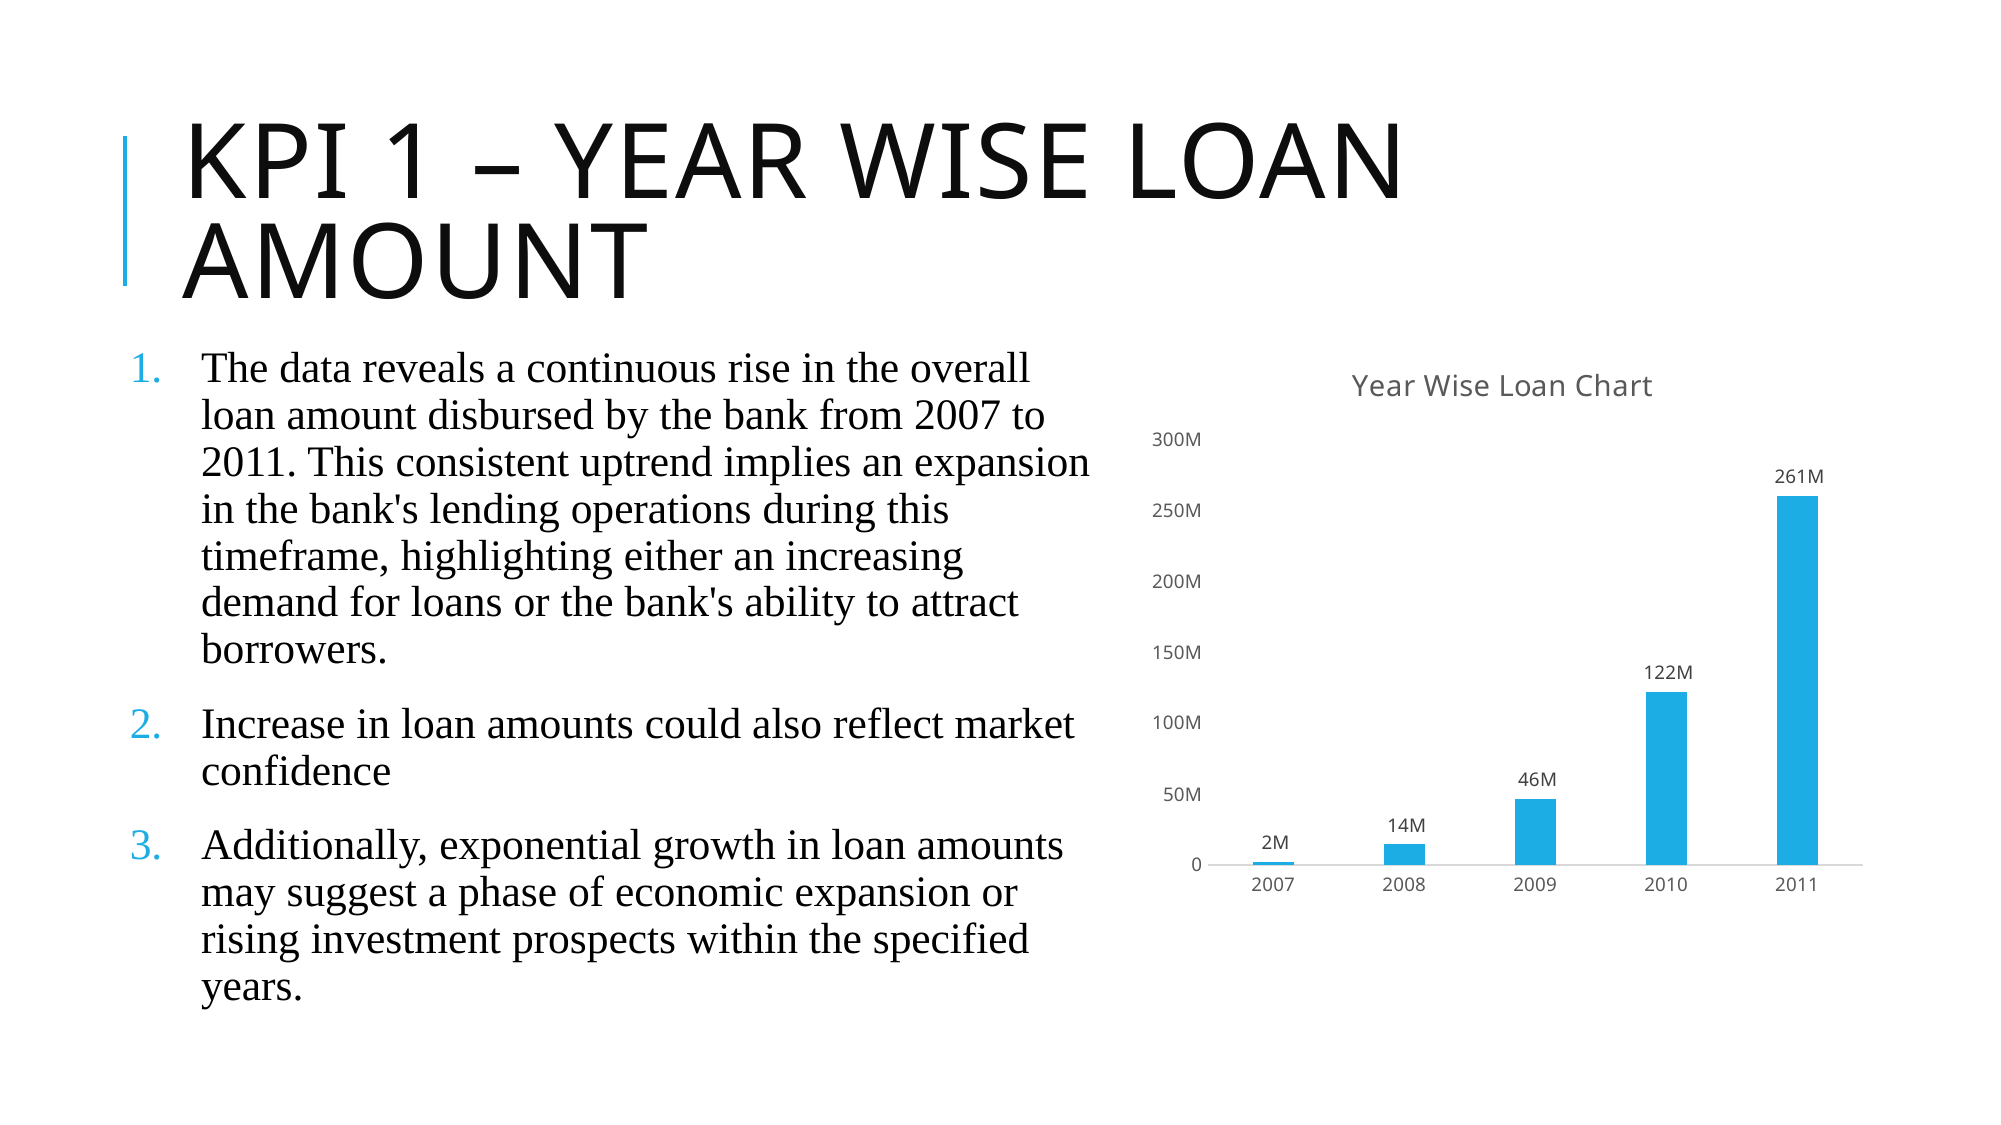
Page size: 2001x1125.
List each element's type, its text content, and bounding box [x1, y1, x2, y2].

list The data reveals a continuous rise in the overall loan amount disbursed by the bank from 2007 to 2011. This consistent uptrend implies an expansion in the bank's lending operations during this timeframe, highlighting either an increasing demand for loans or the bank's ability to attract borrowers. Increase in loan amounts could also reflect market confidence Additionally, exponential growth in loan amounts may suggest a phase of economic expansion or rising investment prospects within the specified years. [122, 337, 1101, 1024]
chart [1127, 337, 1878, 909]
title KPI 1 – Year wise loan amount [168, 96, 1763, 342]
